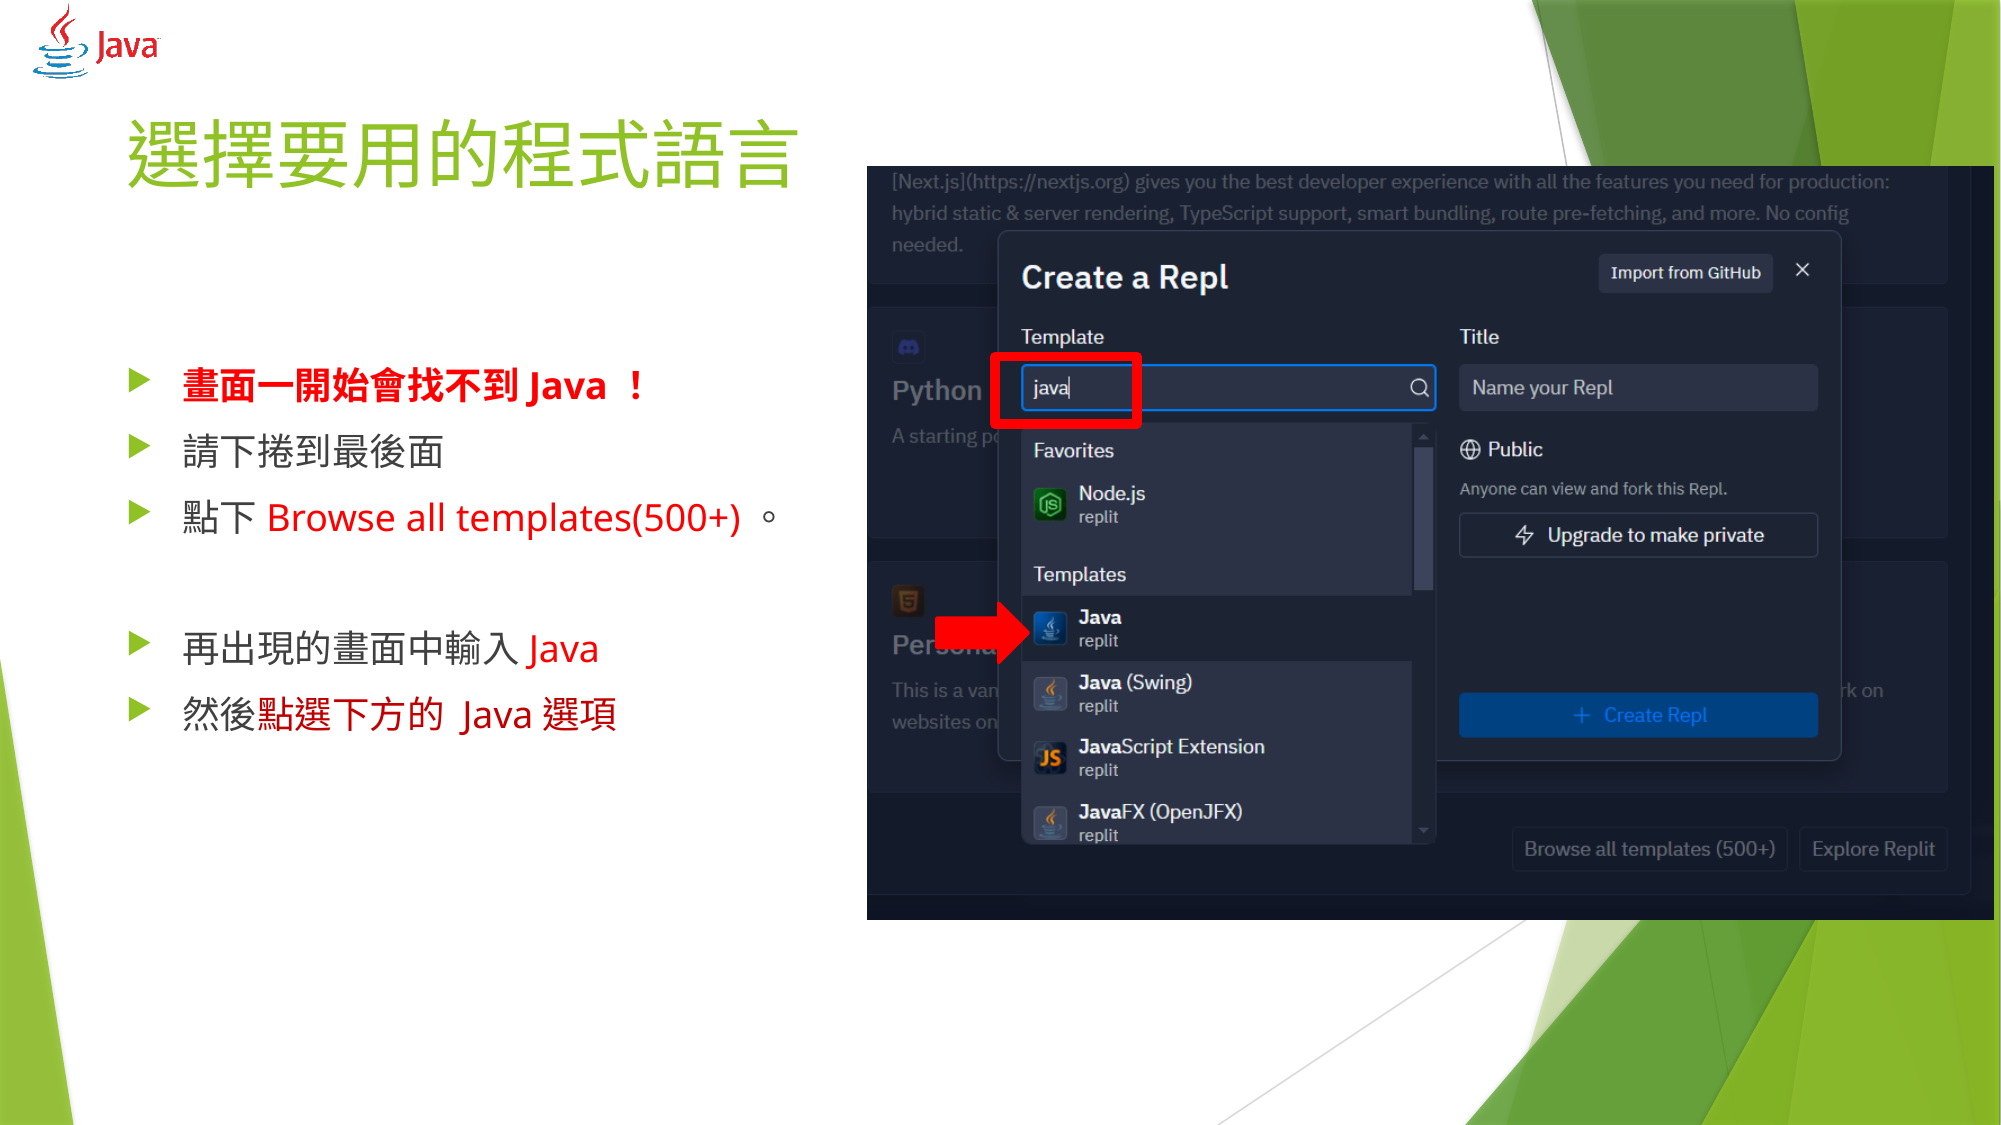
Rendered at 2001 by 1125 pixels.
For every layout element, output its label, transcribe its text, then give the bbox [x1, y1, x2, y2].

list 畫面一開始會找不到Java！ 請下捲到最後面 點下Browse all templates(500+)。 再出現的畫面中輸入Java 然後點選下方的 Java選項 [111, 354, 1522, 992]
picture [867, 166, 1994, 921]
picture [27, 1, 165, 79]
title 選擇要用的程式語言 [111, 99, 1522, 317]
